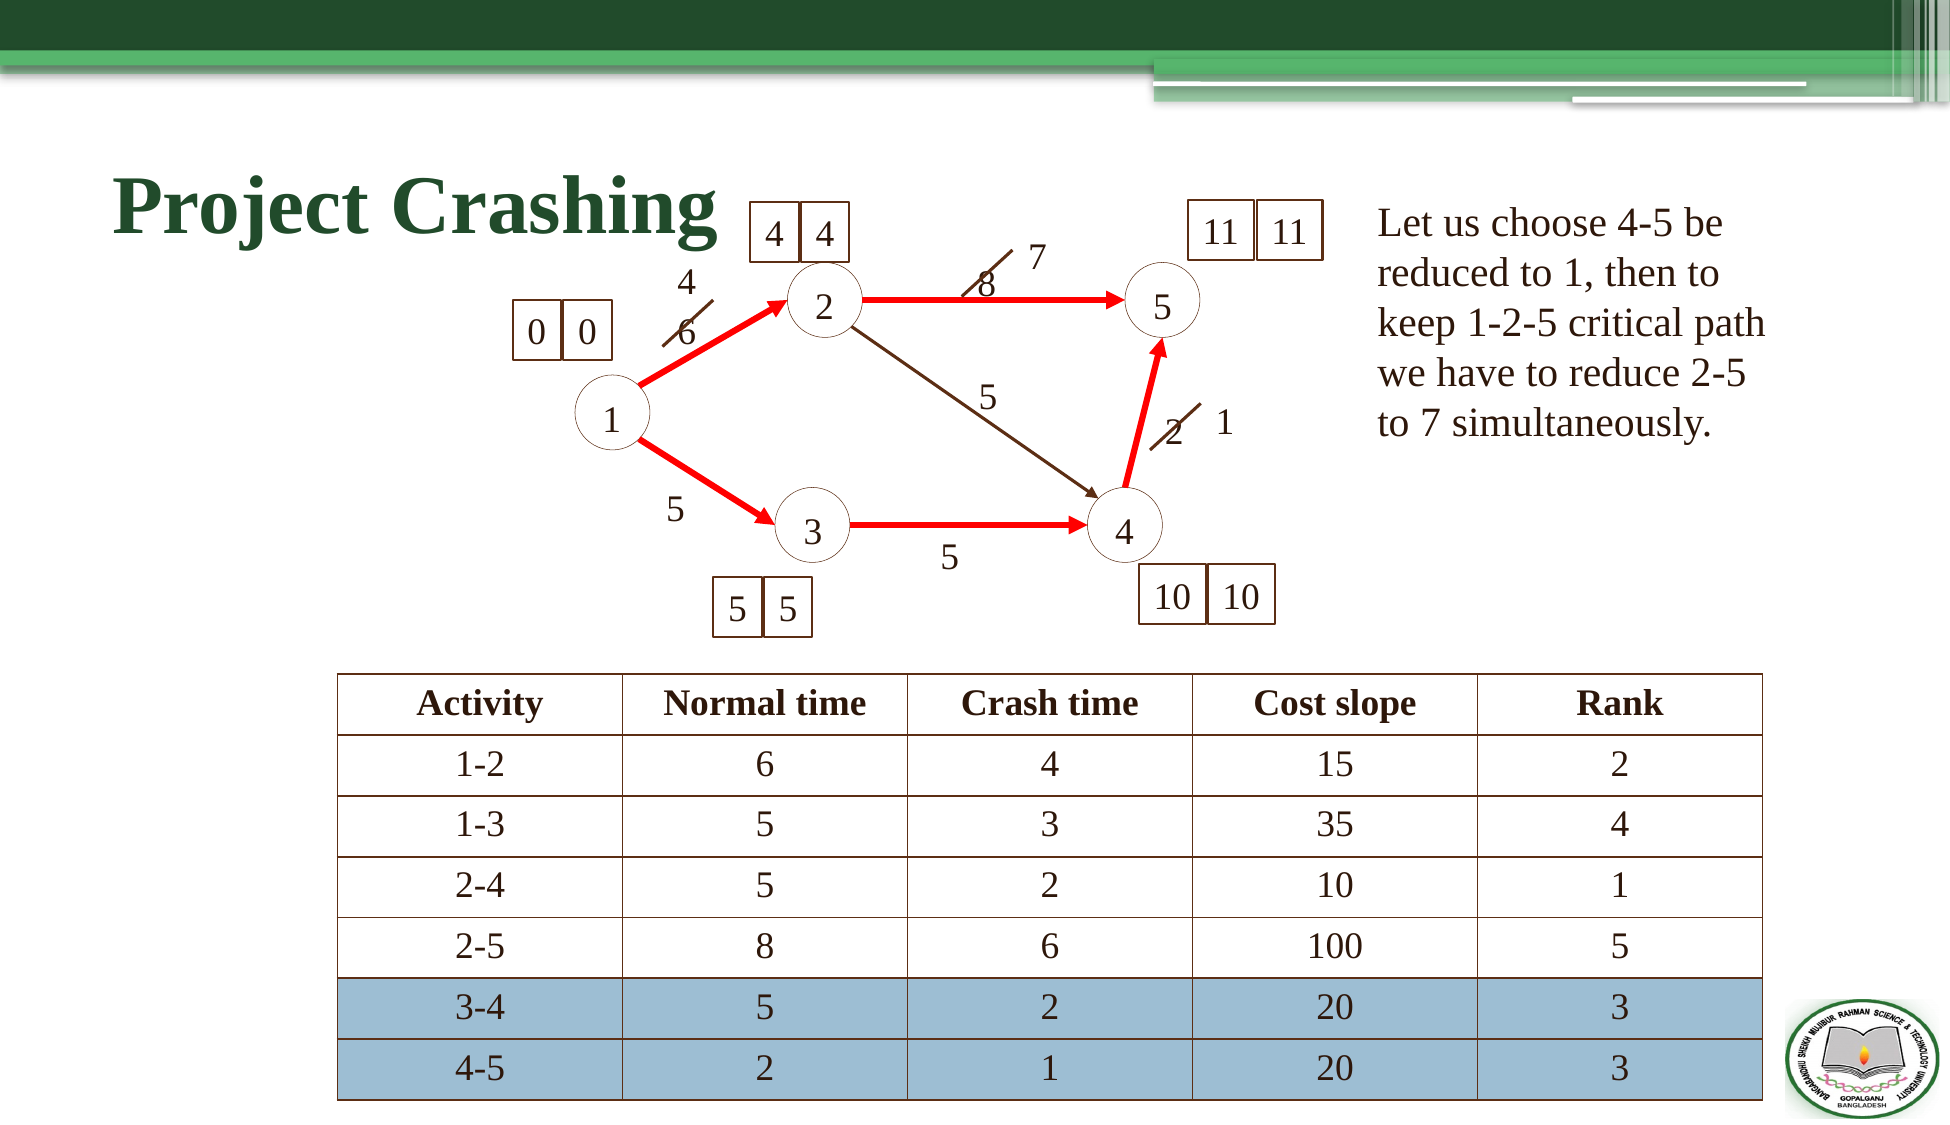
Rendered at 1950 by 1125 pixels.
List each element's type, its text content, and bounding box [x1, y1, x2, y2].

table_cell 6 [908, 918, 1192, 977]
table_cell 3 [908, 797, 1192, 856]
table_cell 1 [908, 1040, 1192, 1099]
text_box [1123, 260, 1202, 331]
table_cell 2 [623, 1040, 907, 1099]
text_box 2 [800, 274, 849, 335]
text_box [638, 438, 776, 526]
table_cell 1 [1478, 858, 1762, 917]
text_box 10 [1138, 564, 1206, 625]
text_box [662, 299, 714, 347]
table_cell 6 [623, 736, 907, 795]
table_cell 1-2 [338, 736, 622, 795]
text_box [1124, 337, 1163, 488]
table_header Normal time [623, 675, 907, 734]
text_box [786, 262, 864, 330]
text_box [774, 485, 852, 556]
table_cell 4 [908, 736, 1192, 795]
text_box Project Crashing [97, 143, 1853, 319]
table_cell 100 [1193, 918, 1477, 977]
table_cell 2-4 [338, 858, 622, 917]
text_box 4 [750, 201, 799, 262]
table_cell 5 [623, 979, 907, 1038]
table_header Crash time [908, 675, 1192, 734]
table_header Rank [1478, 675, 1762, 734]
table_header Cost slope [1193, 675, 1477, 734]
text_box 0 [563, 299, 612, 360]
text_box 11 [1187, 199, 1254, 260]
text_box 4 [662, 249, 712, 296]
table_cell 3-4 [338, 979, 622, 1038]
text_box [1149, 403, 1201, 451]
text_box [573, 373, 632, 442]
table_cell 2 [1478, 736, 1762, 795]
text_box [1104, 486, 1129, 499]
text_box 5 [713, 576, 762, 637]
text_box 5 [763, 576, 813, 637]
text_box 5 [925, 535, 975, 585]
text_box [795, 560, 830, 565]
text_box [596, 448, 629, 452]
table_cell 10 [1193, 858, 1477, 917]
text_box 4 [1100, 499, 1149, 560]
table_cell 5 [623, 858, 907, 917]
text_box 4 [800, 201, 850, 262]
table_cell 20 [1193, 979, 1477, 1038]
text_box 5 [1138, 274, 1187, 335]
text_box [637, 396, 652, 437]
table_cell 5 [1478, 918, 1762, 977]
text_box Let us choose 4-5 be reduced to 1, then to keep 1-2-5 critical path we have to reduce 2-5 to 7 simultaneously. [1362, 187, 1800, 453]
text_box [961, 249, 1013, 297]
picture [1785, 999, 1940, 1119]
text_box 7 [1013, 224, 1062, 285]
text_box [807, 335, 843, 340]
table_cell 5 [623, 797, 907, 856]
table_cell 35 [1193, 797, 1477, 856]
table_header Activity [338, 675, 622, 734]
text_box [1161, 335, 1180, 339]
table_cell 2 [908, 979, 1192, 1038]
table_cell 2-5 [338, 918, 622, 977]
text_box 1 [1200, 389, 1250, 450]
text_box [851, 326, 1099, 499]
text_box [1149, 499, 1165, 556]
text_box 11 [1256, 199, 1323, 260]
text_box 10 [1207, 564, 1275, 625]
text_box 3 [788, 499, 838, 560]
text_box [638, 299, 788, 387]
table_cell 2 [908, 858, 1192, 917]
text_box 1 [587, 387, 637, 448]
text_box [1107, 560, 1143, 565]
table_cell 3 [1478, 1040, 1762, 1099]
table_cell 8 [623, 918, 907, 977]
text_box 0 [512, 299, 562, 360]
table_cell 1-3 [338, 797, 622, 856]
table_cell 15 [1193, 736, 1477, 795]
table_cell 3 [1478, 979, 1762, 1038]
table_cell 4-5 [338, 1040, 622, 1099]
text_box [1086, 507, 1100, 555]
table_cell 20 [1193, 1040, 1477, 1099]
table_cell 4 [1478, 797, 1762, 856]
